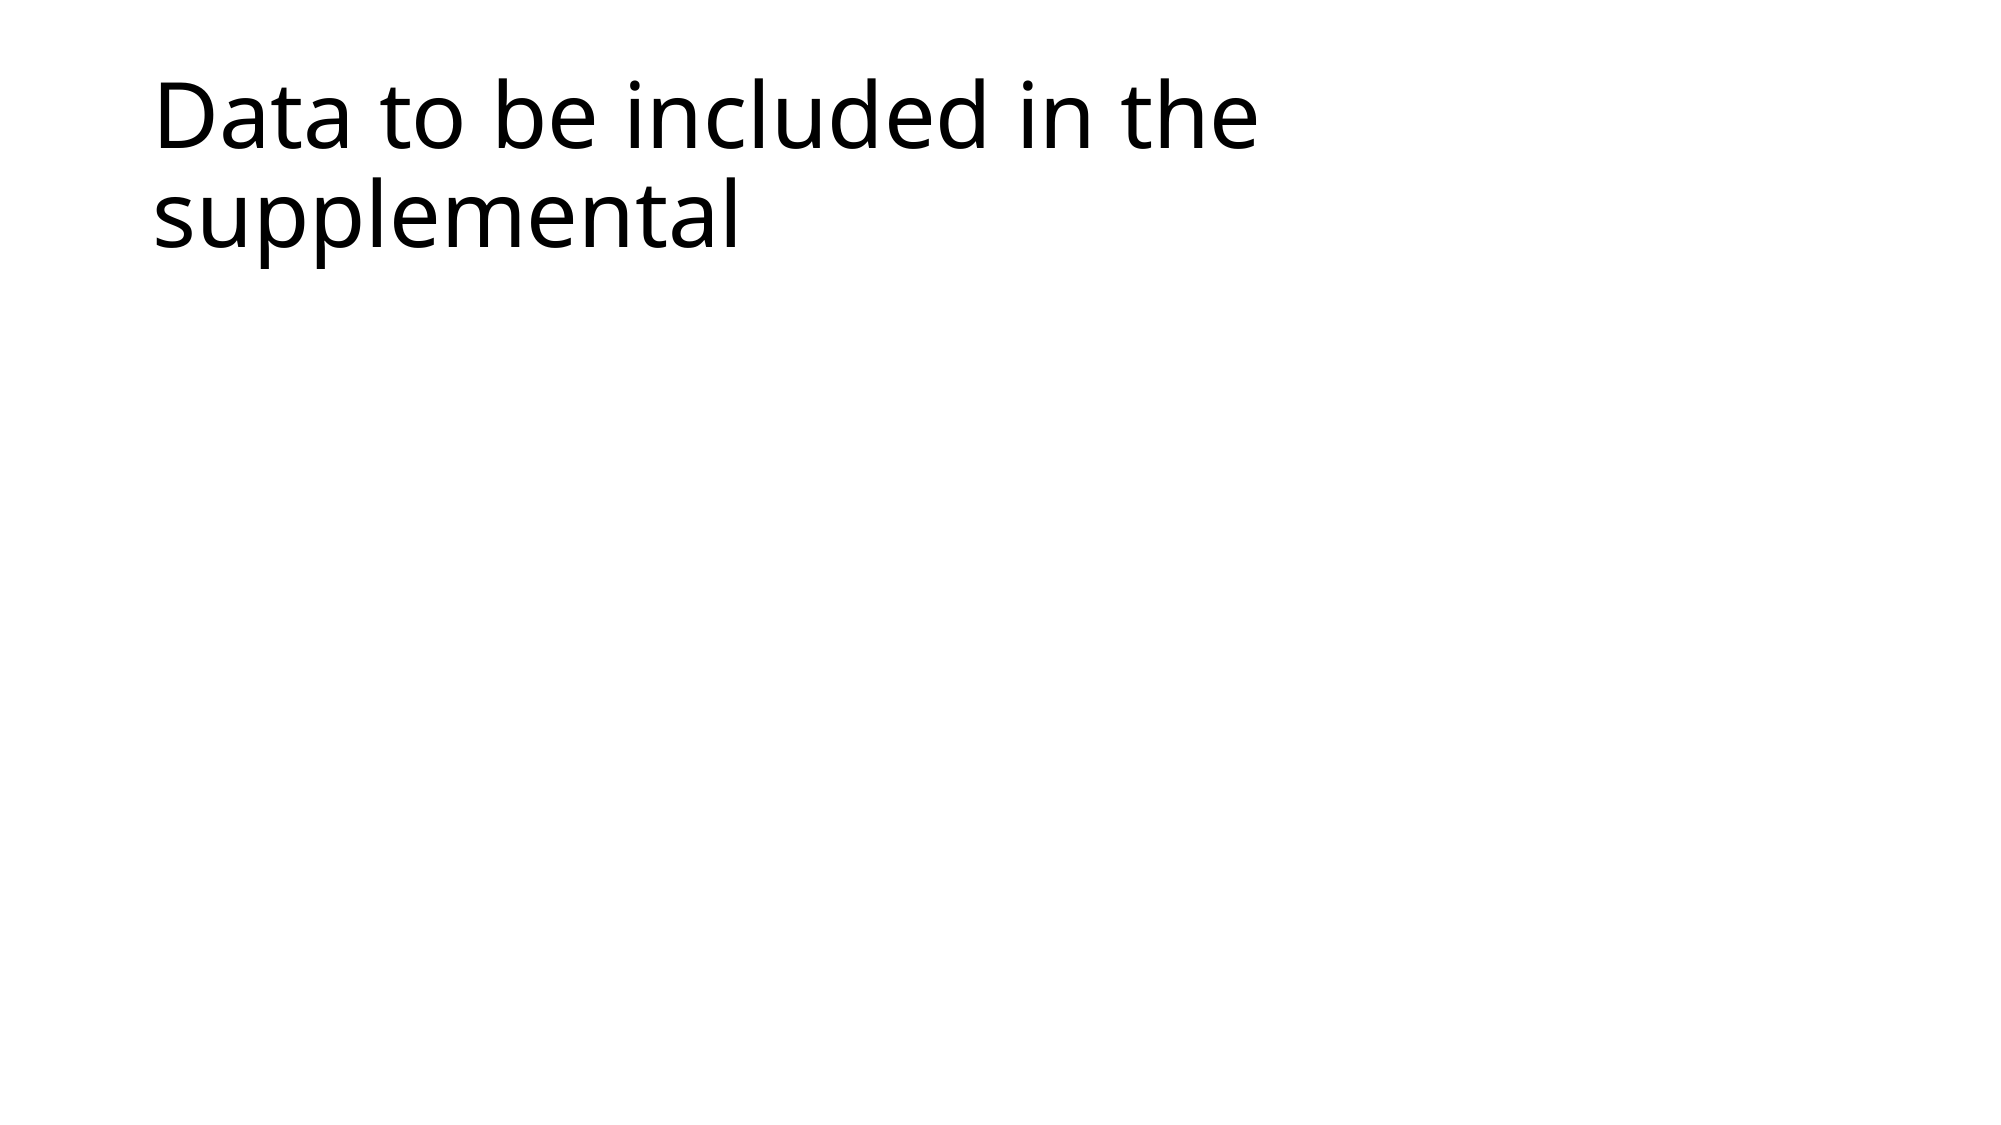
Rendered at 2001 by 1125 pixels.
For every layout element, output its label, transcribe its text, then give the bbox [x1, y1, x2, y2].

title Data to be included in the supplemental [137, 59, 1863, 278]
